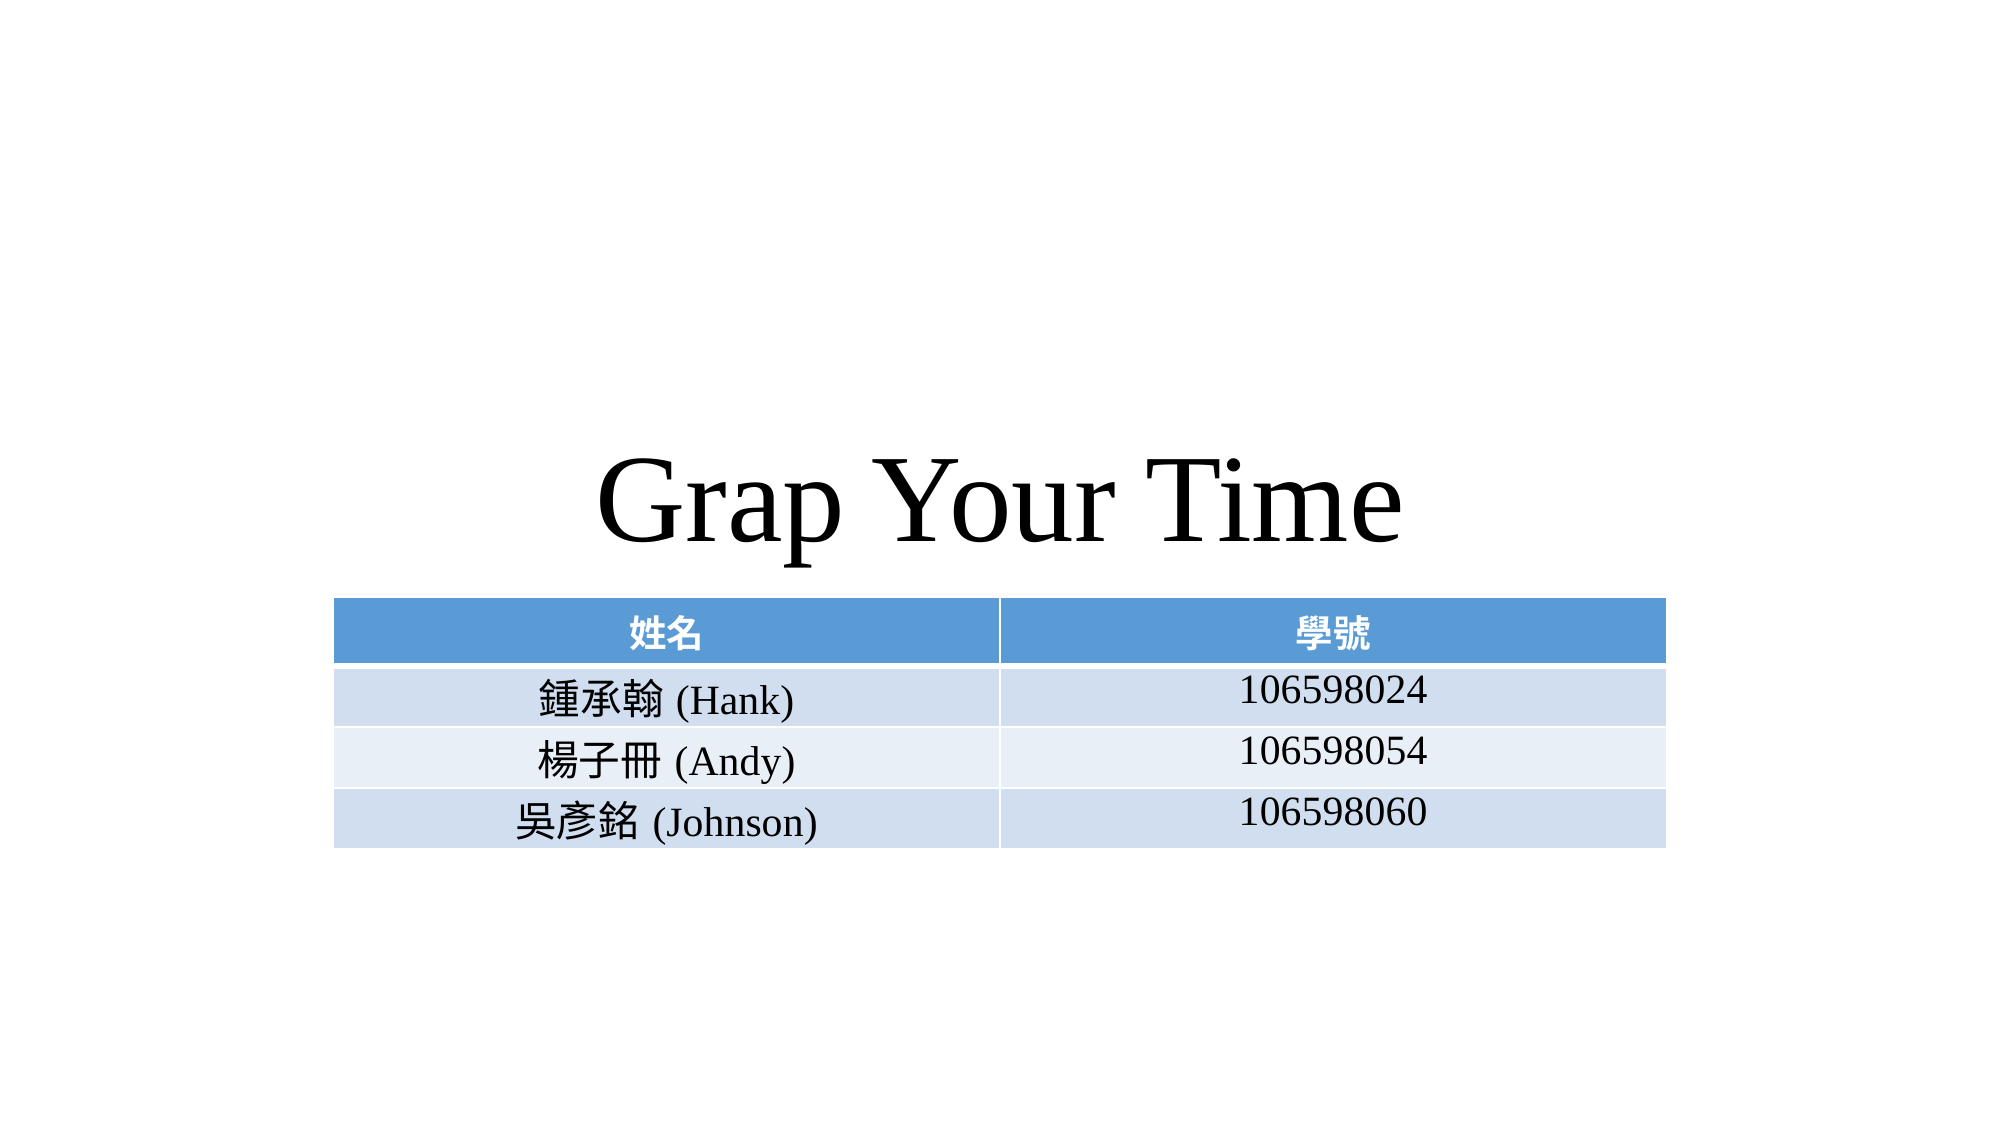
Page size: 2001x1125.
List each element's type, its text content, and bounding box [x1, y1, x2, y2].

table_cell 106598054 [1001, 728, 1666, 787]
table_cell 吳彥銘(Johnson) [334, 789, 999, 848]
table_header 學號 [1001, 598, 1666, 663]
table_cell 鍾承翰(Hank) [334, 669, 999, 726]
title Grap Your Time [249, 184, 1750, 576]
table_cell 106598060 [1001, 789, 1666, 848]
table_header 姓名 [334, 598, 999, 663]
table_cell 106598024 [1001, 669, 1666, 726]
table_cell 楊子冊(Andy) [334, 728, 999, 787]
